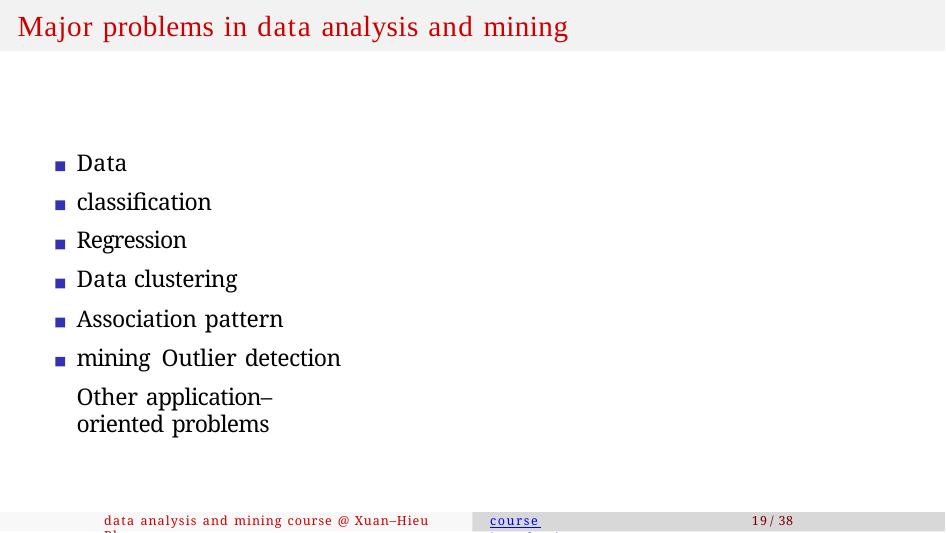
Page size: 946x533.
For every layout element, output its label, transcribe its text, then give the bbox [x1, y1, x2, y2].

text_box [55, 278, 66, 289]
text_box [55, 239, 66, 250]
text_box [55, 317, 66, 328]
text_box Data classification Regression Data clustering Association pattern mining Outlier detection Other application–oriented problems [74, 134, 442, 437]
text_box [55, 161, 66, 172]
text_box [0, 511, 946, 532]
text_box [55, 200, 66, 211]
title Major problems in data analysis and mining [15, 4, 573, 97]
text_box [55, 356, 66, 367]
